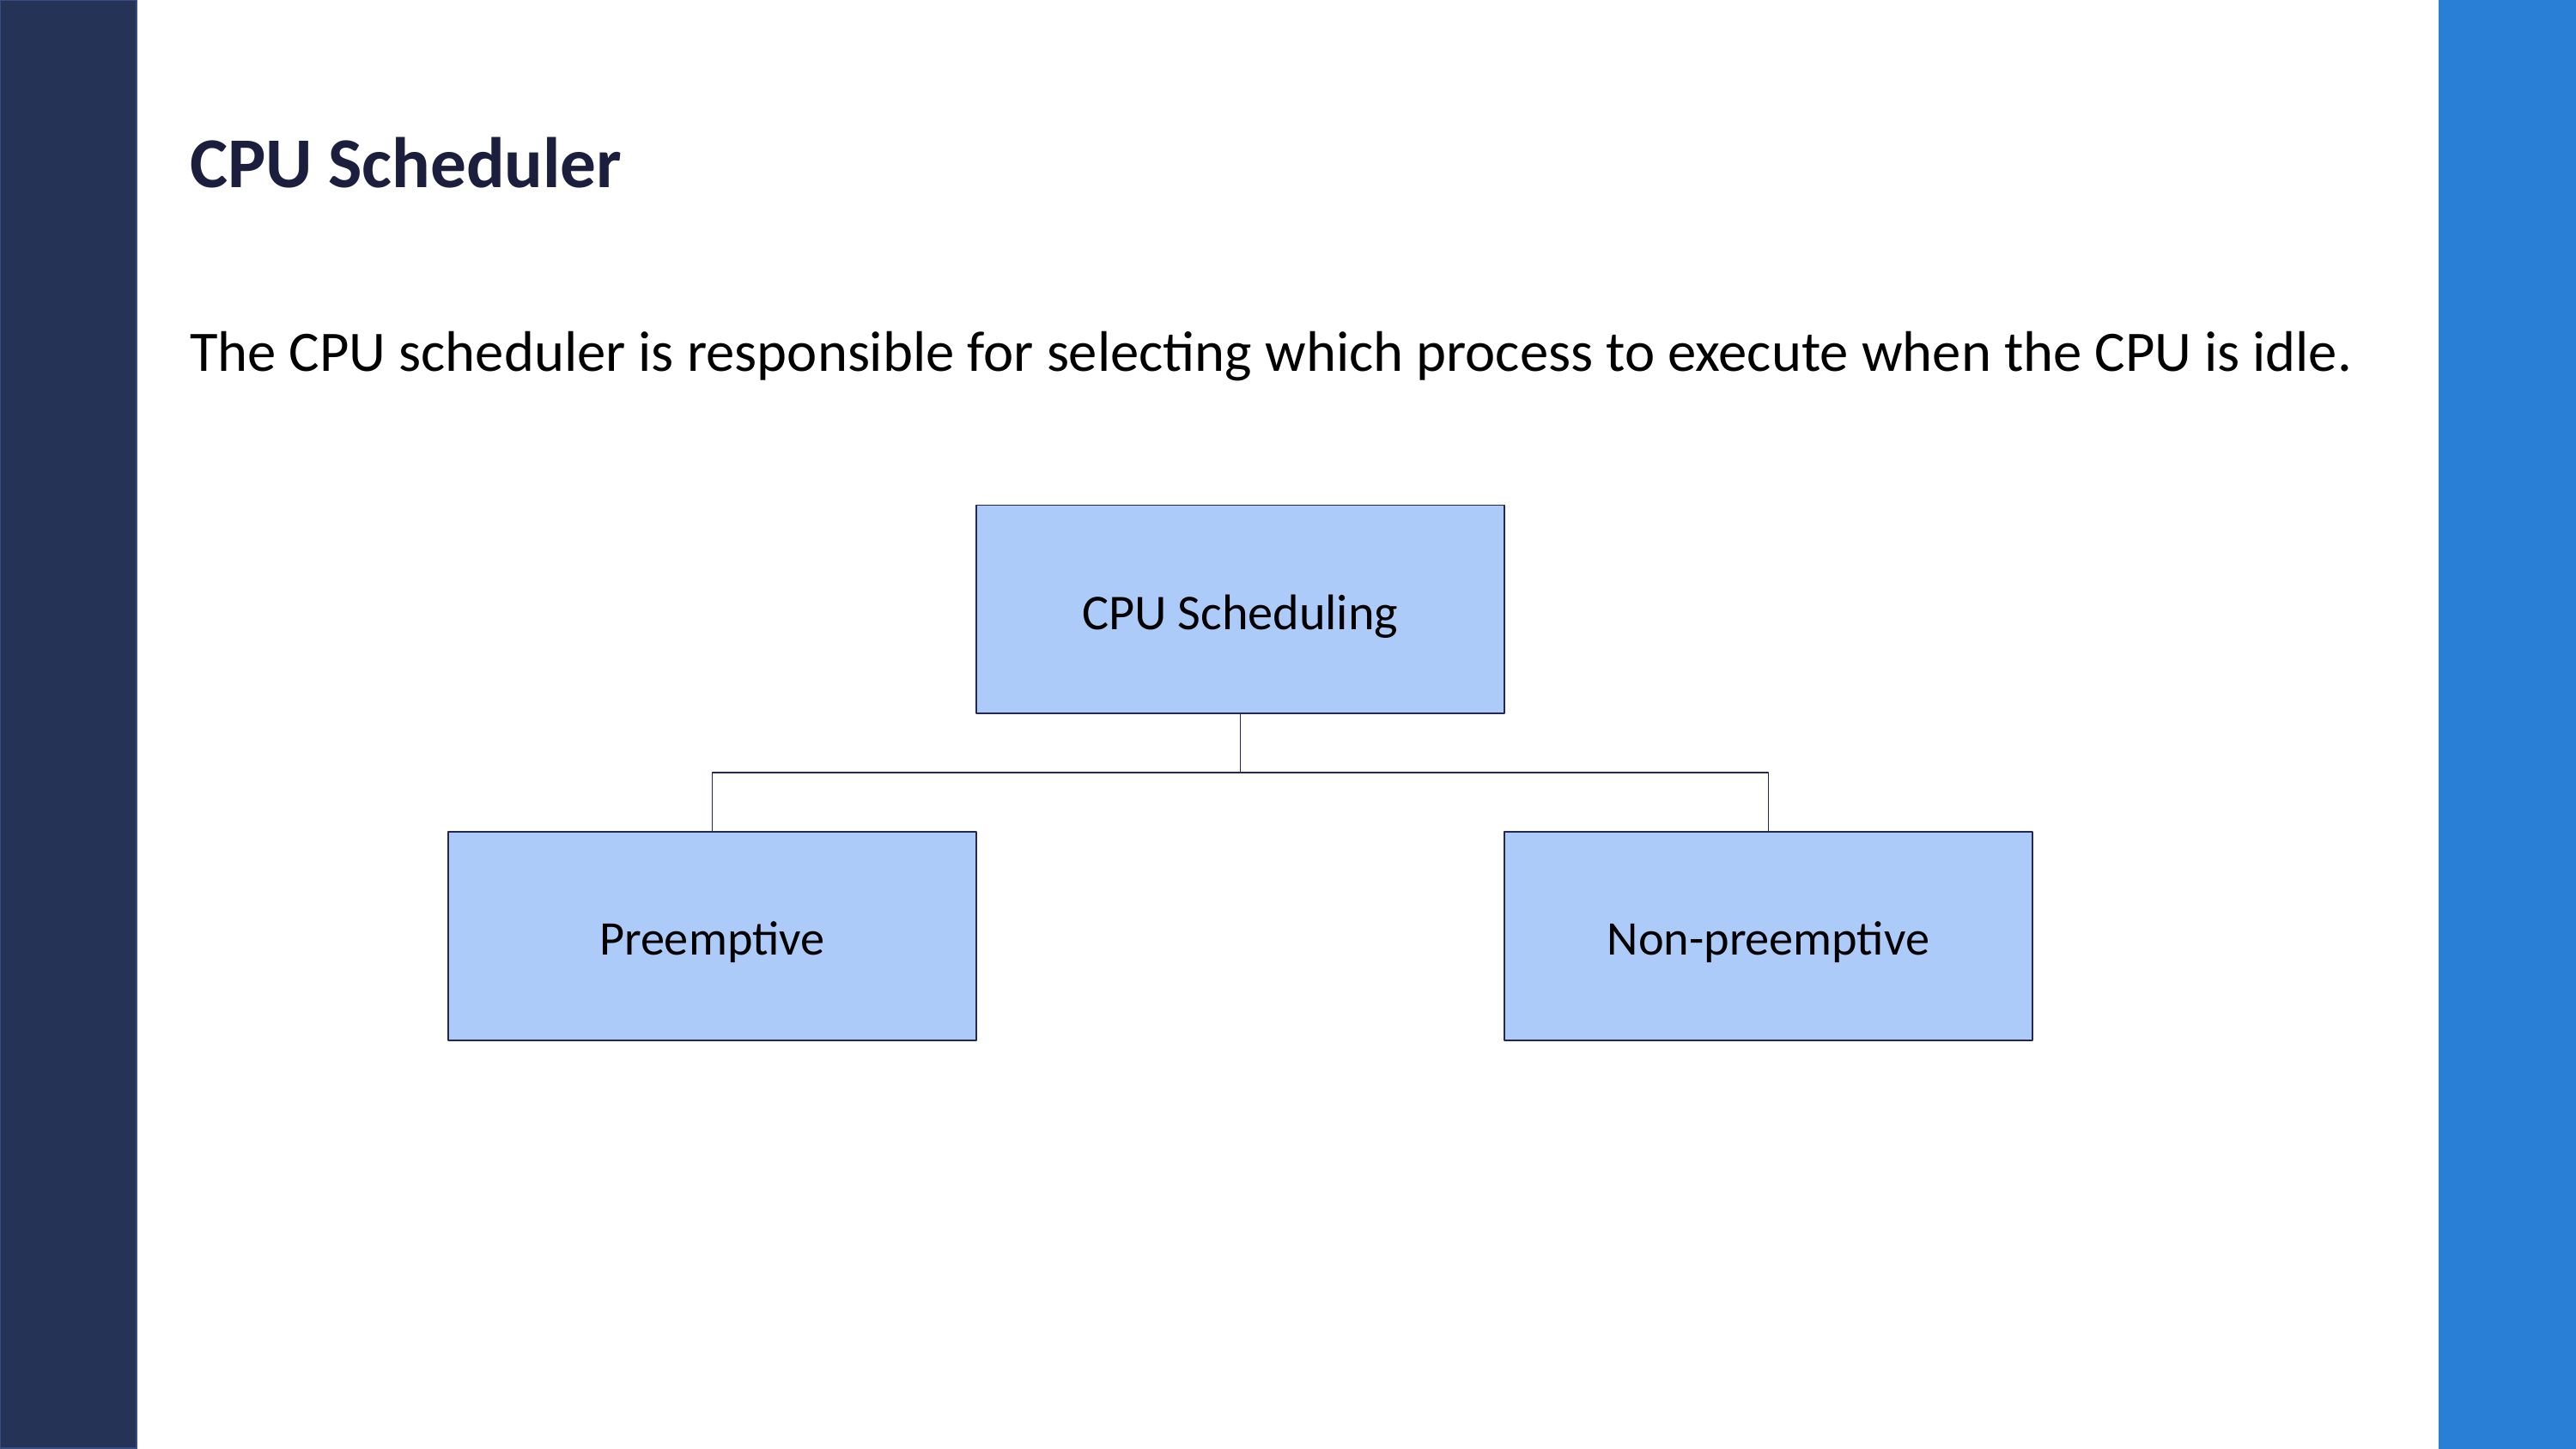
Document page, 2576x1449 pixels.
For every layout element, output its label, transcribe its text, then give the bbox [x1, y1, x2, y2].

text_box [1444, 508, 1564, 1037]
text_box CPU Scheduling [975, 505, 1504, 714]
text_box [916, 508, 1036, 1037]
text_box Preemptive [447, 832, 914, 1040]
list The CPU scheduler is responsible for selecting which process to execute when the CPU is idle. [177, 315, 2399, 414]
title CPU Scheduler [177, 76, 2399, 252]
text_box Non-preemptive [1566, 832, 2032, 1040]
